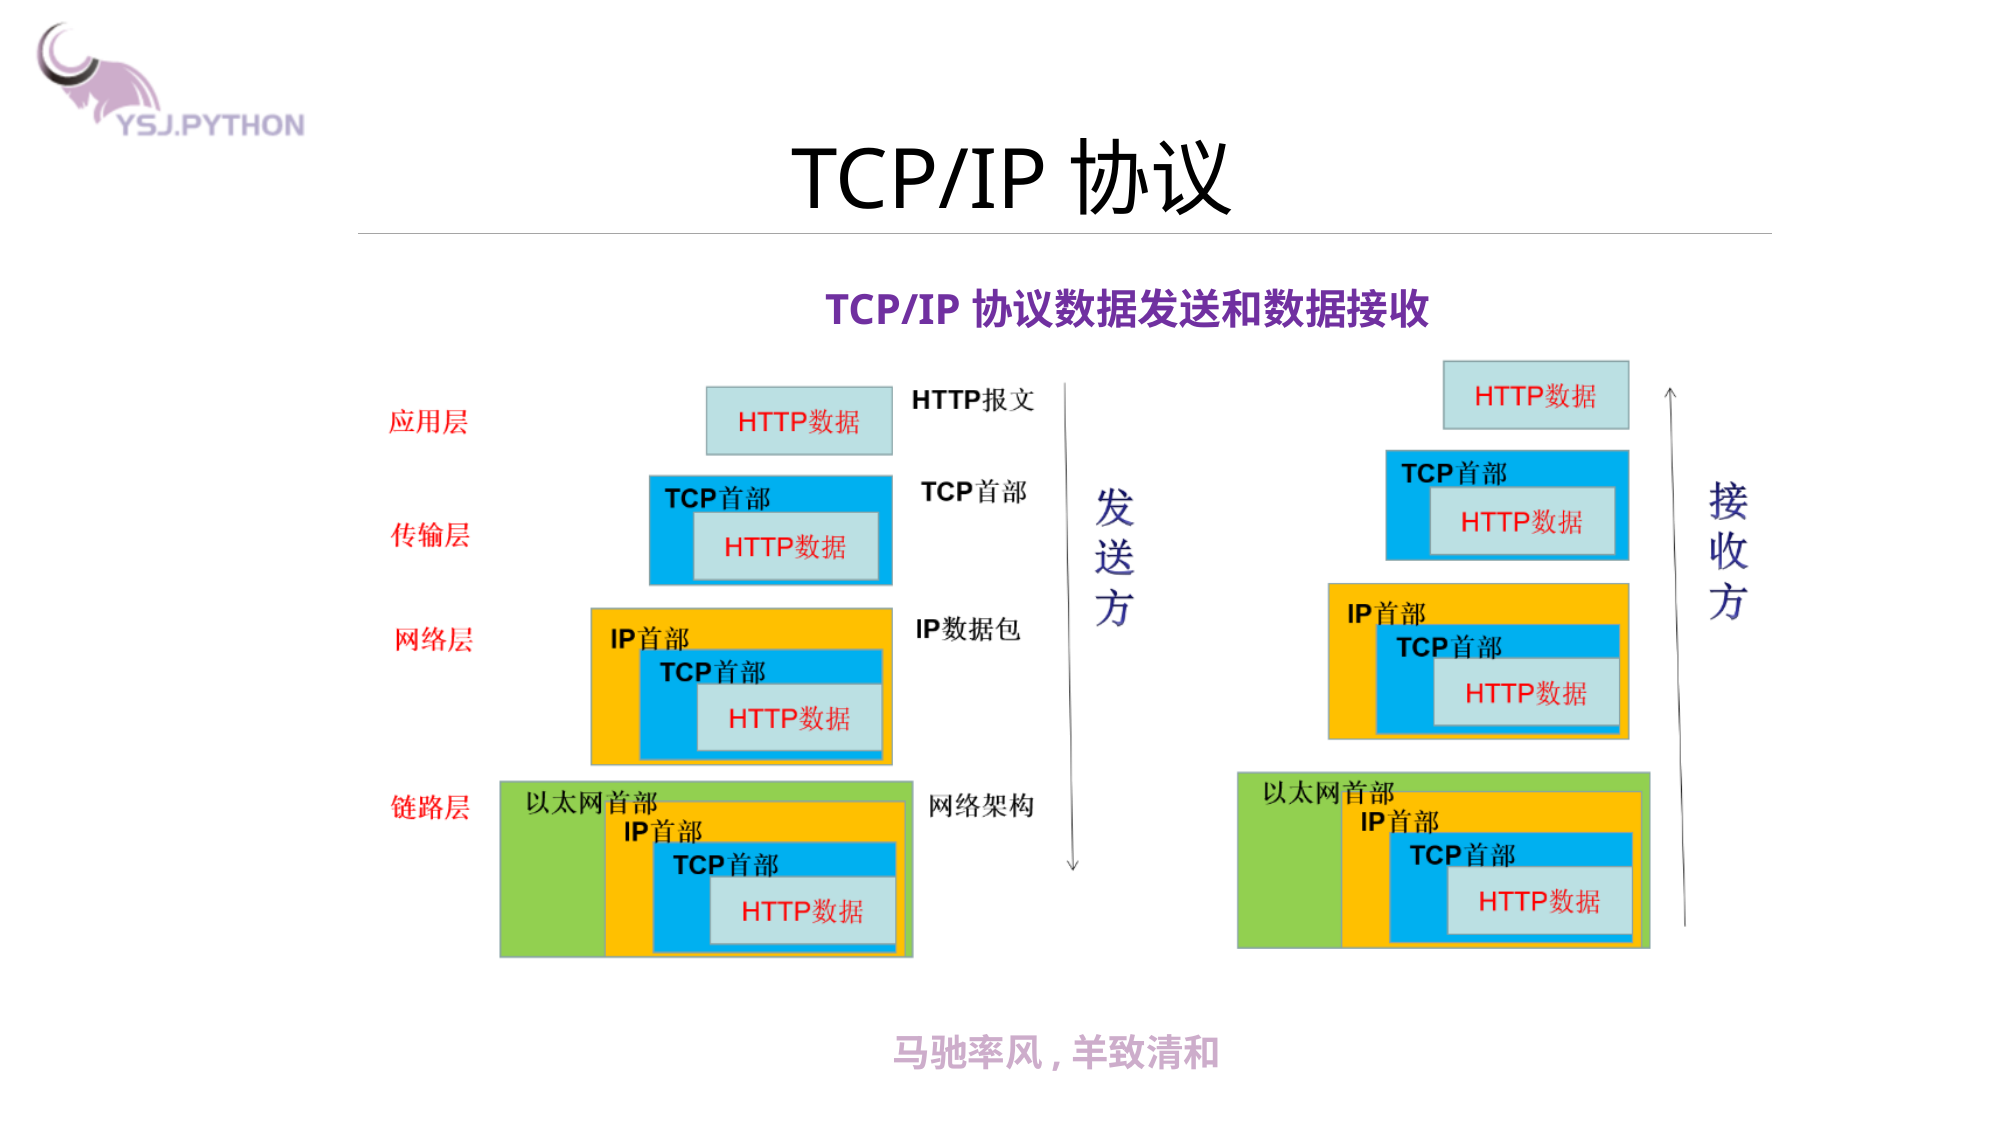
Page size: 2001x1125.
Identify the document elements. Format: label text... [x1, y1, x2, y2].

text_box TCP/IP协议数据发送和数据接收 [810, 275, 1446, 340]
picture [377, 340, 1772, 970]
picture [0, 0, 346, 159]
text_box TCP/IP协议 [776, 117, 1250, 233]
text_box 马驰率风,羊致清和 [877, 1021, 1305, 1082]
